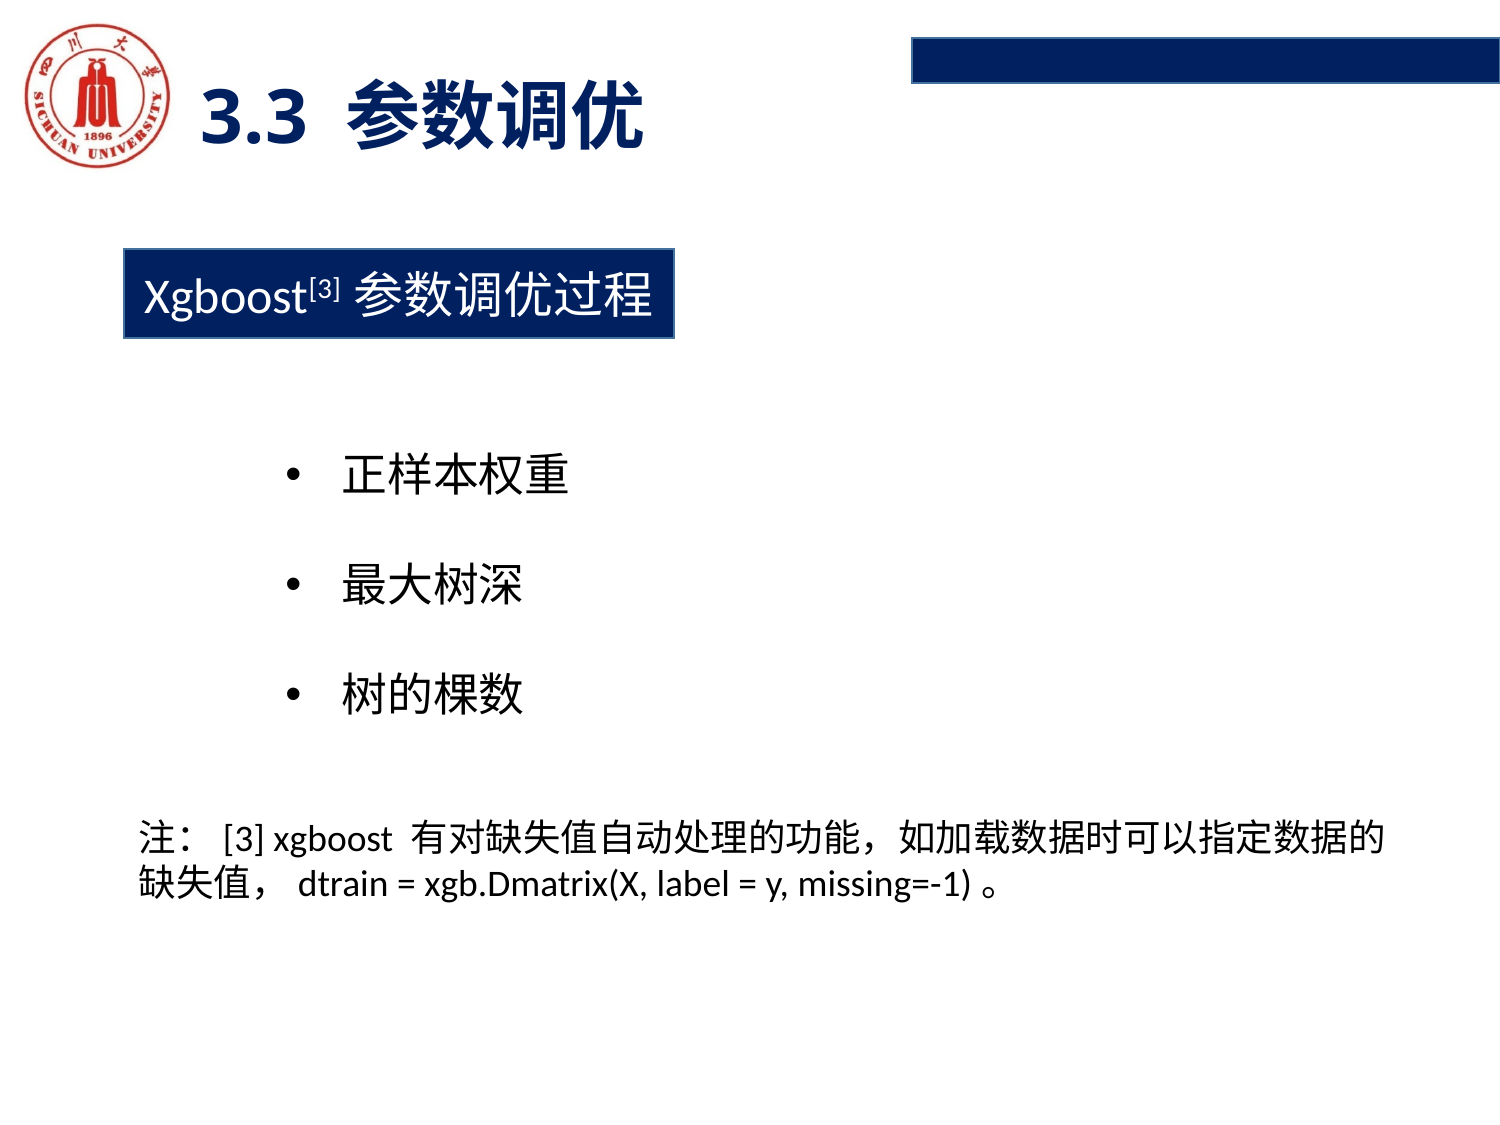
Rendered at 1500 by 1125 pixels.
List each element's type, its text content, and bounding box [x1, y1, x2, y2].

picture [0, 0, 194, 192]
text_box 3.3 参数调优 [185, 75, 882, 164]
text_box Xgboost[3]参数调优过程 [123, 248, 675, 339]
text_box 注：[3] xgboost 有对缺失值自动处理的功能，如加载数据时可以指定数据的缺失值，dtrain = xgb.Dmatrix(X, label = y, missing=-1)。 [124, 806, 1420, 912]
text_box 正样本权重 最大树深 树的棵数 [270, 383, 1341, 729]
